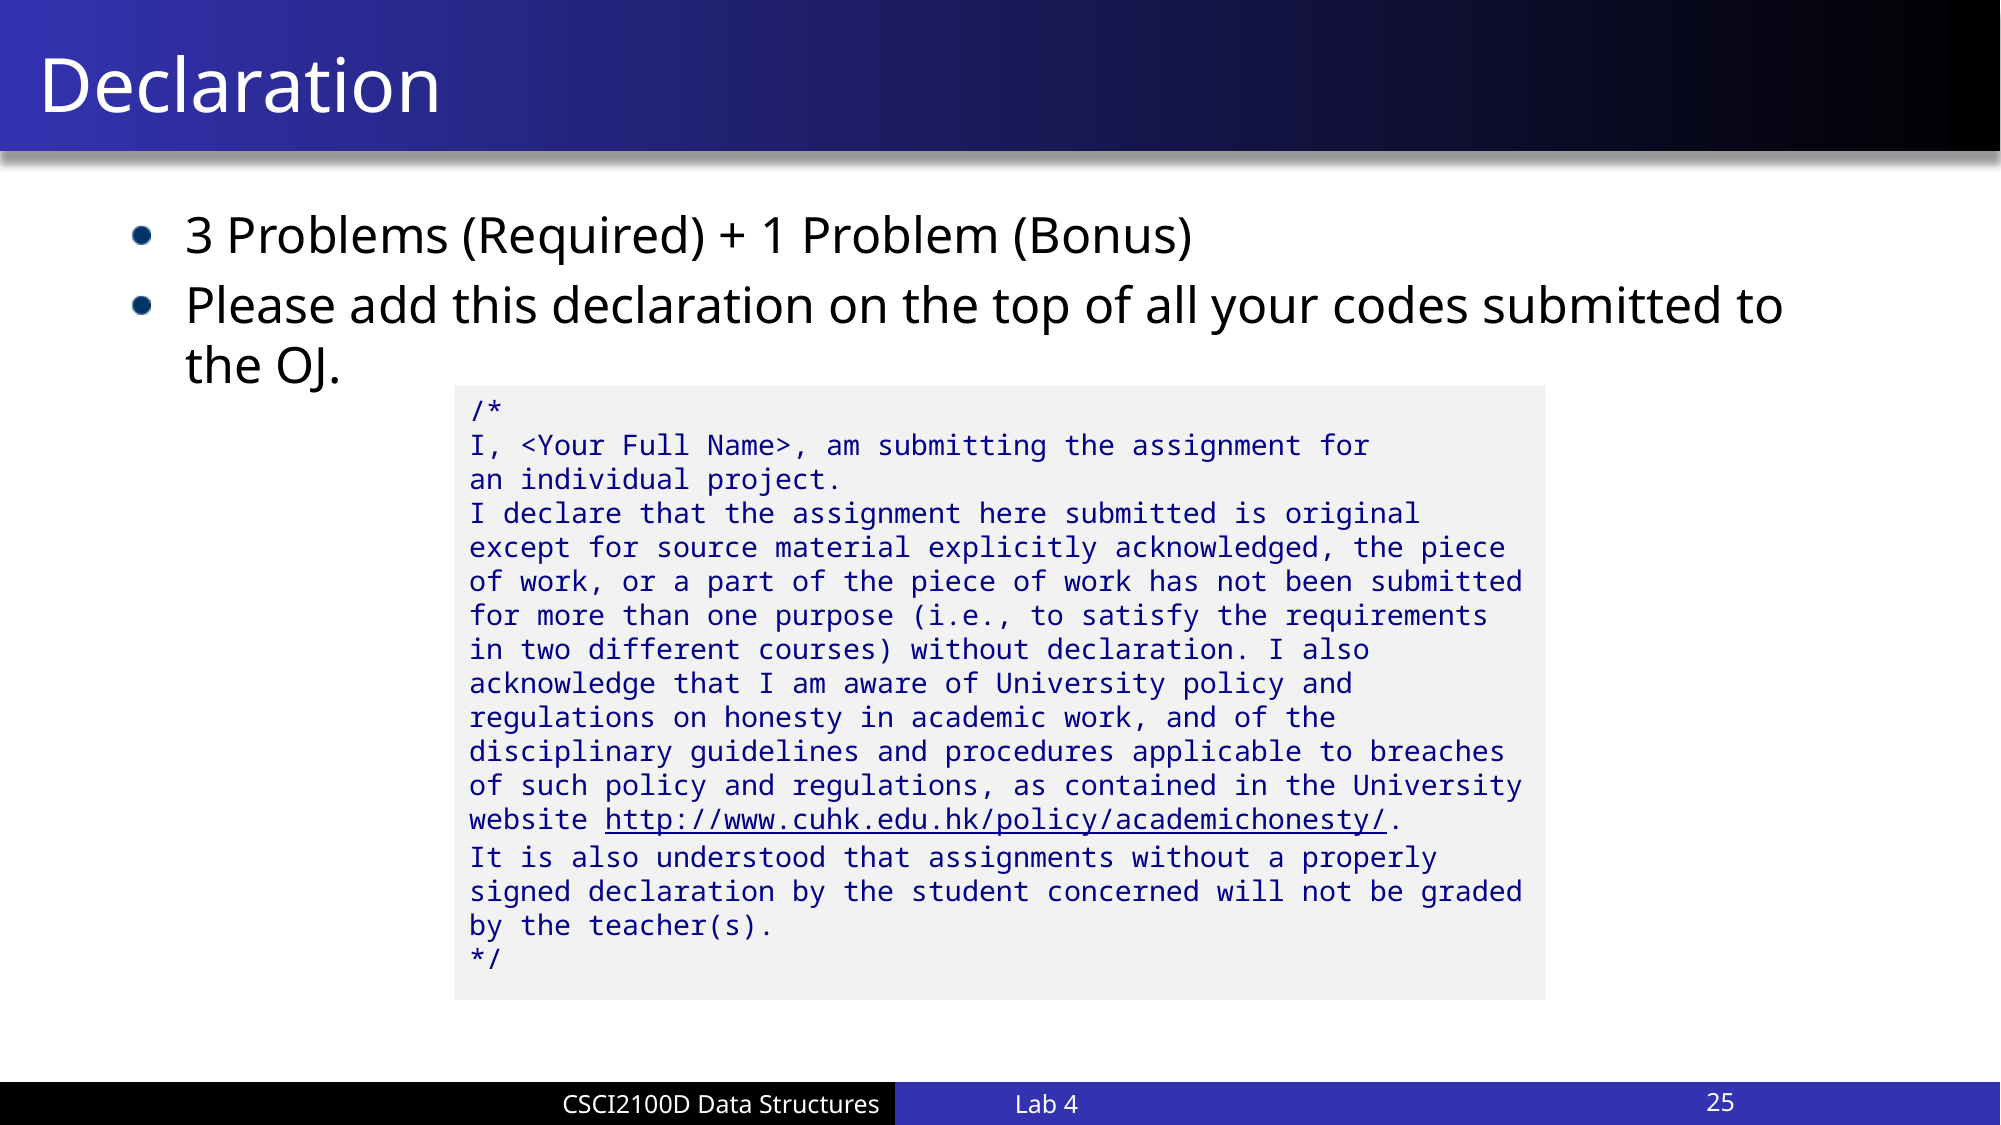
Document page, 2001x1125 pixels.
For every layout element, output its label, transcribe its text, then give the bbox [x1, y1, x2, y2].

picture [129, 223, 151, 245]
footer Lab 4 [999, 1082, 1662, 1125]
list 3 Problems (Required) + 1 Problem (Bonus) Please add this declaration on the top of all your codes submitted to the OJ. [113, 196, 1887, 1006]
slide_number 25 [1662, 1082, 1750, 1125]
picture [129, 293, 151, 315]
title Declaration [0, 2, 2000, 151]
